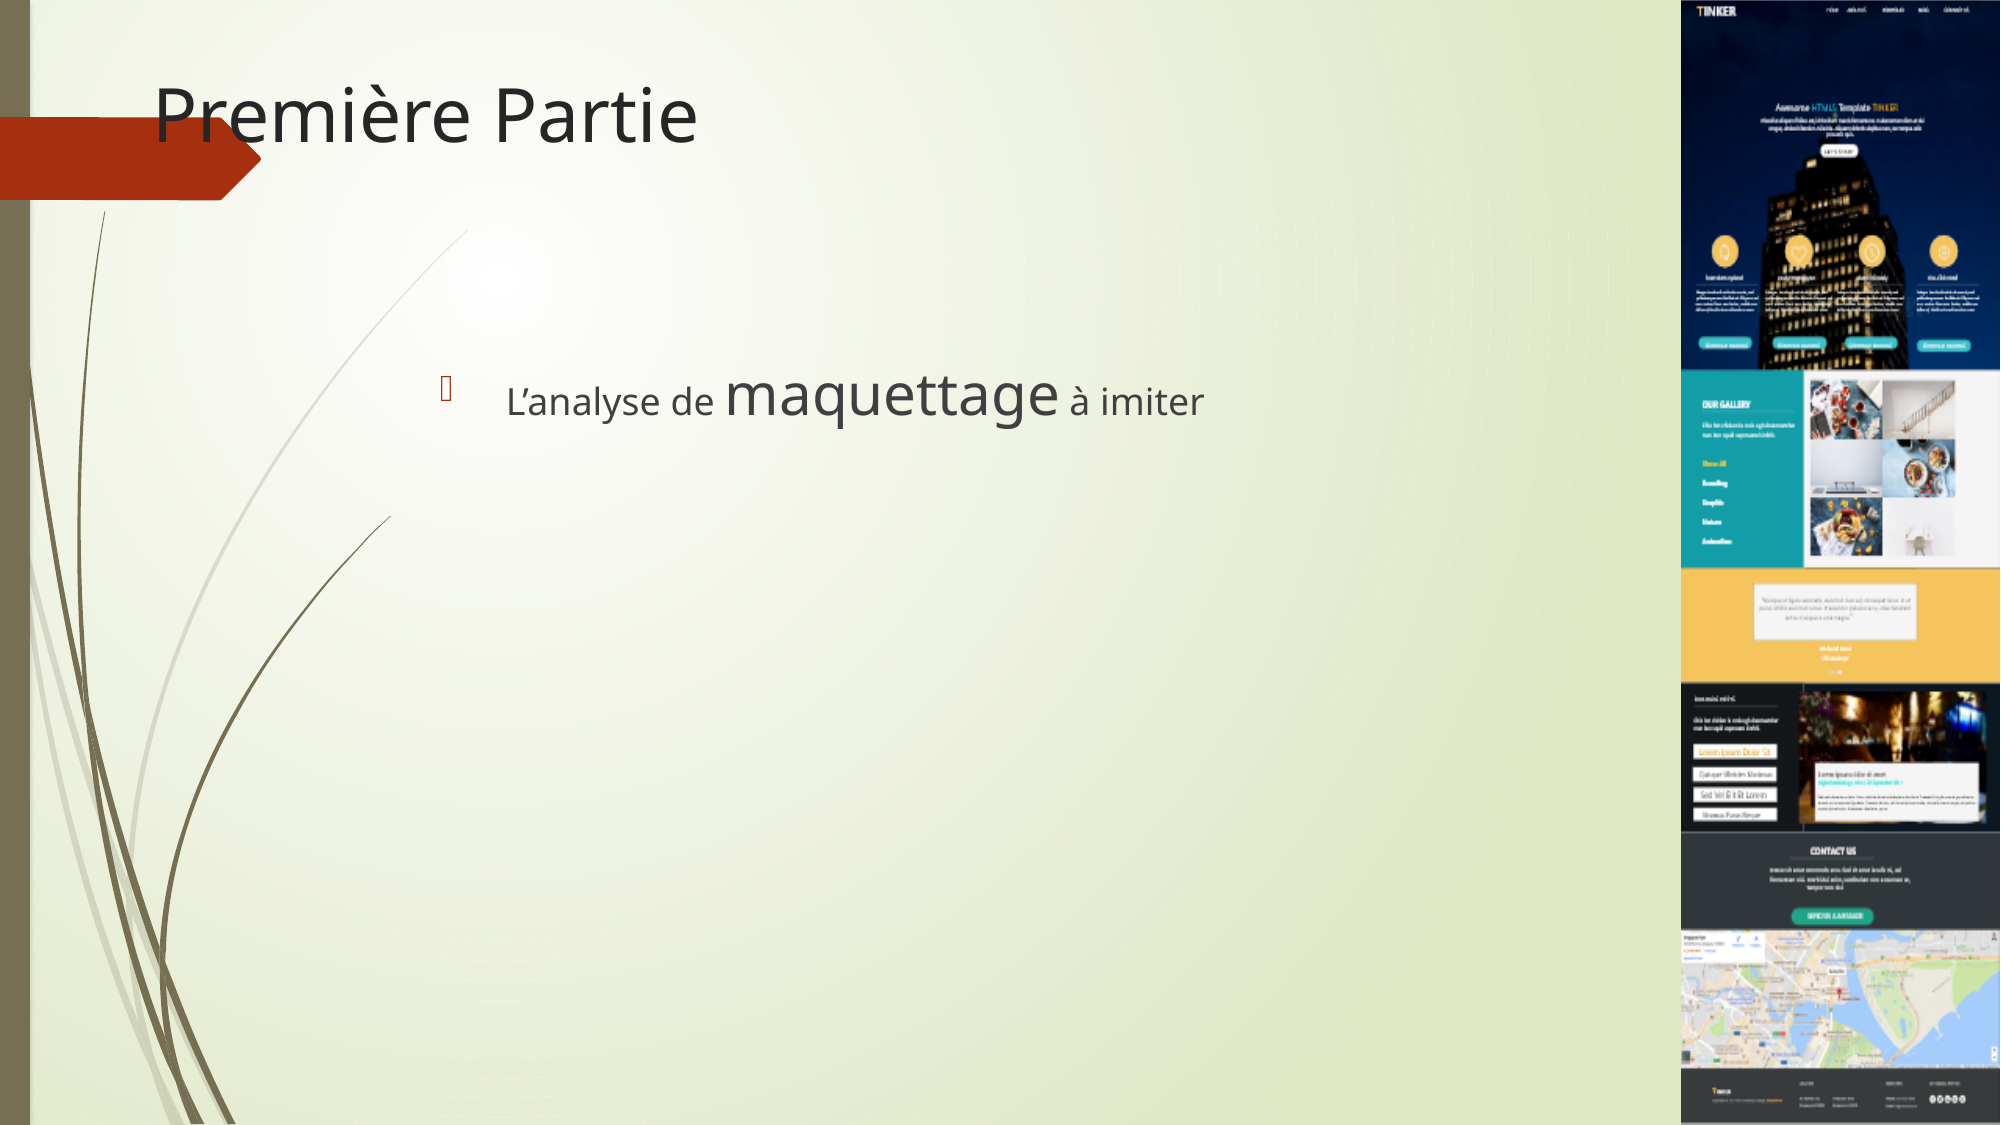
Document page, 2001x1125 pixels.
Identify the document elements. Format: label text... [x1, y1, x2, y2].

title Première Partie [137, 59, 1676, 341]
list L’analyse de maquettage à imiter [424, 350, 1676, 970]
picture [1680, 0, 2000, 1125]
